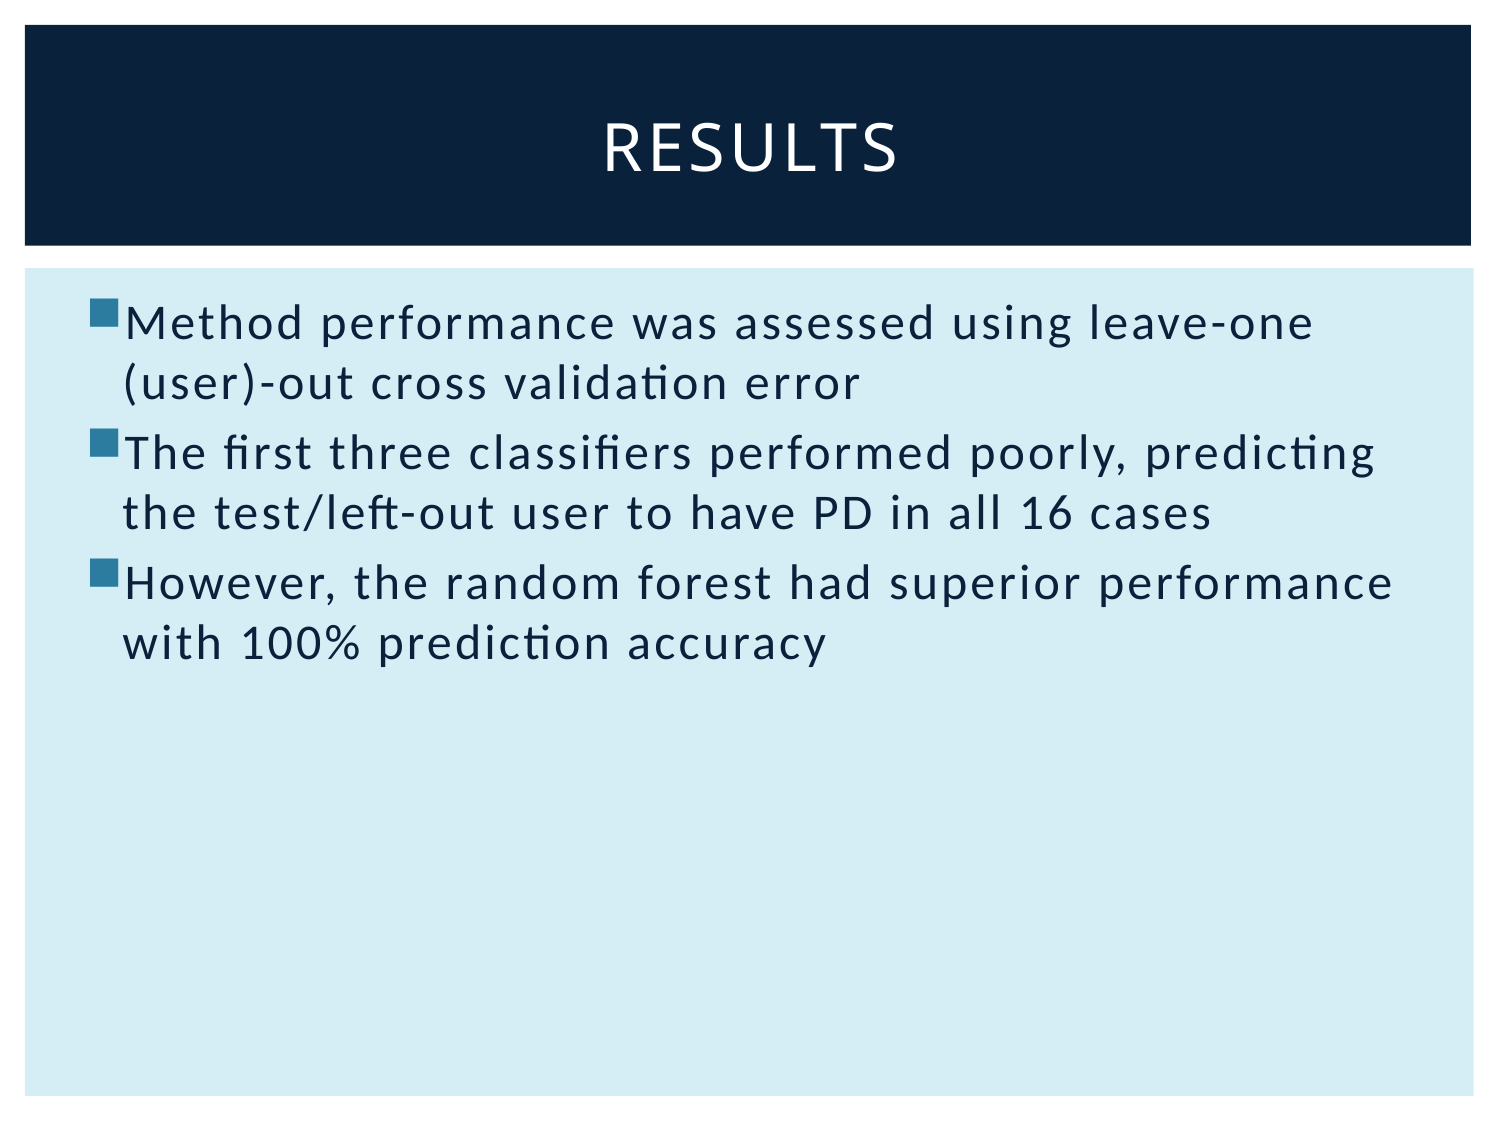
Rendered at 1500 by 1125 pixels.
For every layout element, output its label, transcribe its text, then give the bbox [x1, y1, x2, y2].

title Results [62, 58, 1438, 232]
list Method performance was assessed using leave-one (user)-out cross validation error The first three classifiers performed poorly, predicting the test/left-out user to have PD in all 16 cases However, the random forest had superior performance with 100% prediction accuracy [62, 281, 1442, 1005]
